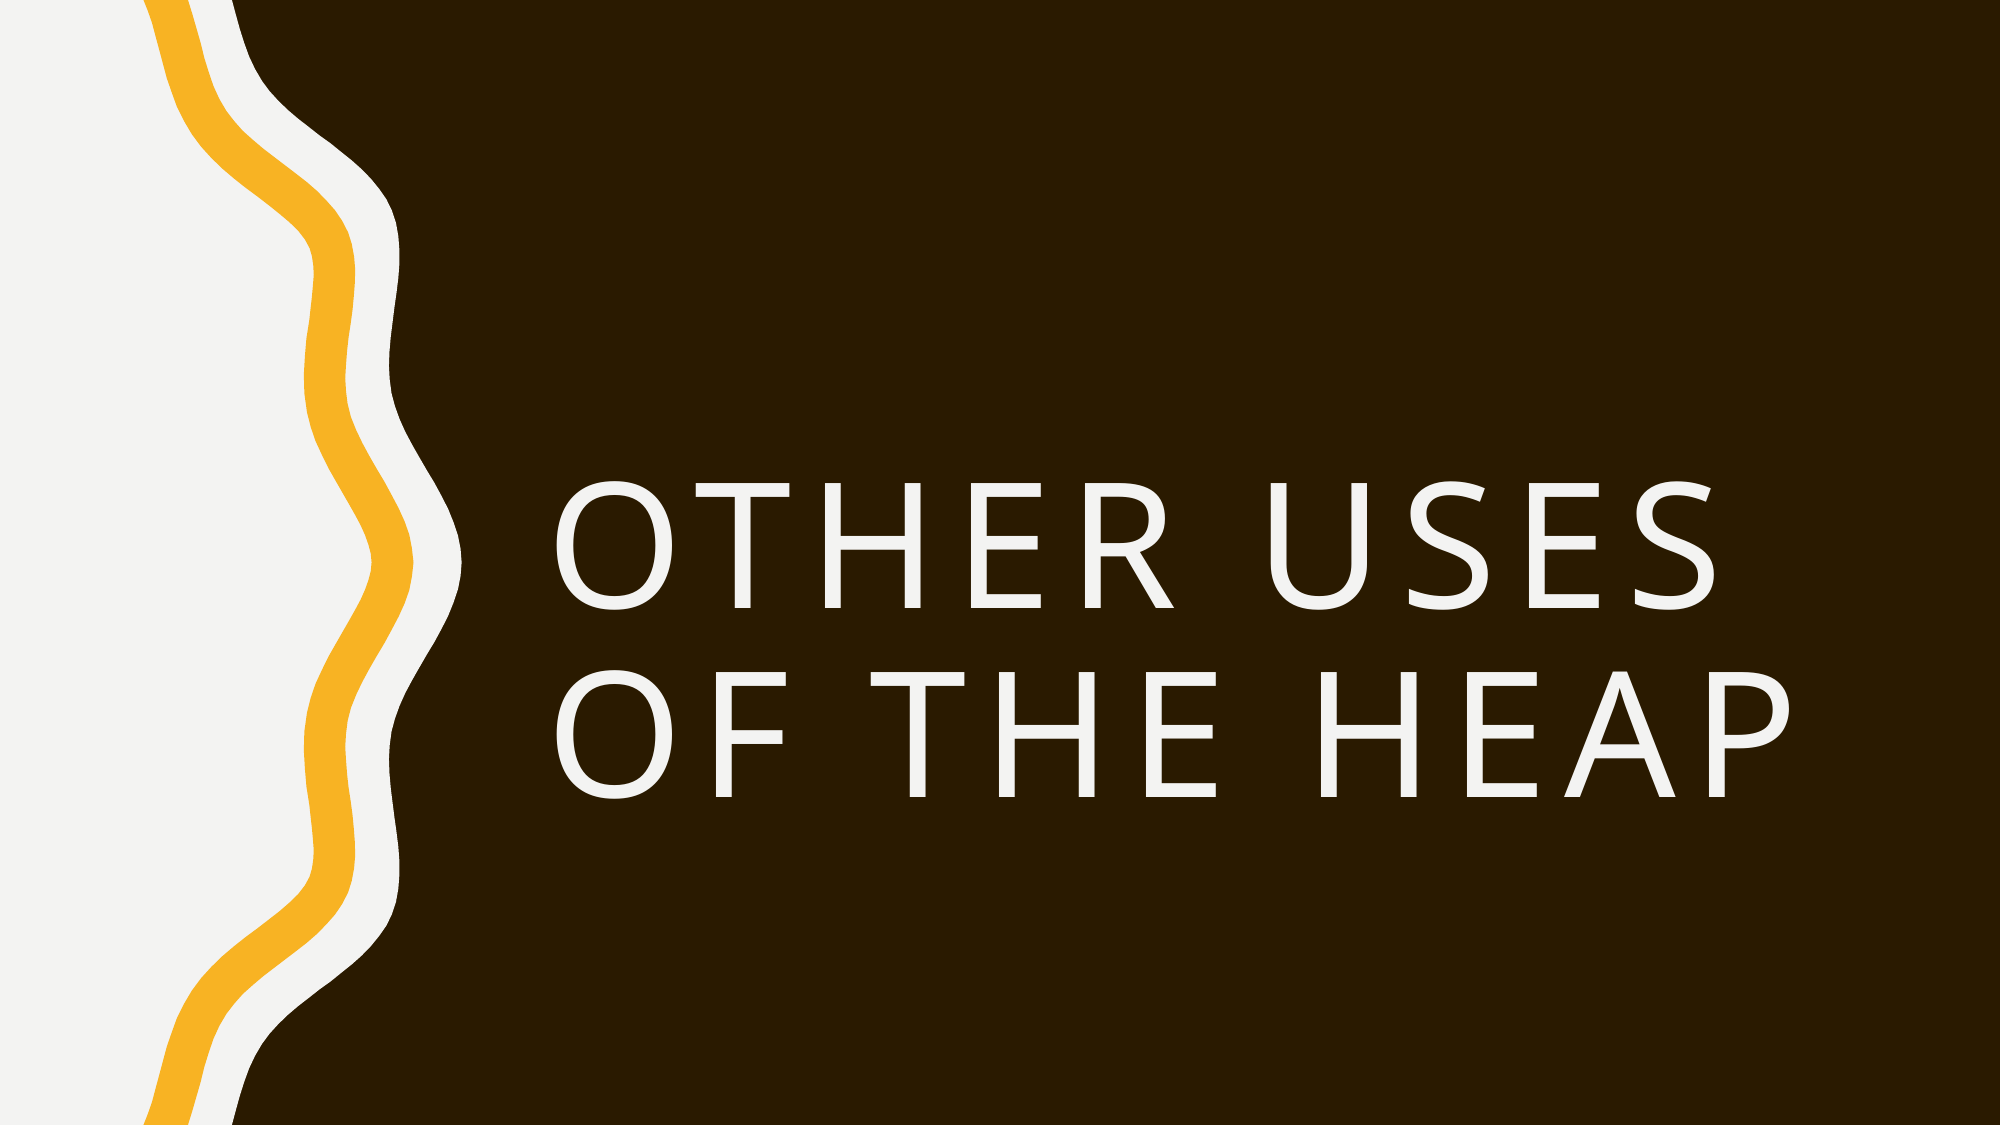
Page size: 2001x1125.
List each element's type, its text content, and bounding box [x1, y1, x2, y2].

title Other Uses of the Heap [531, 176, 1875, 843]
